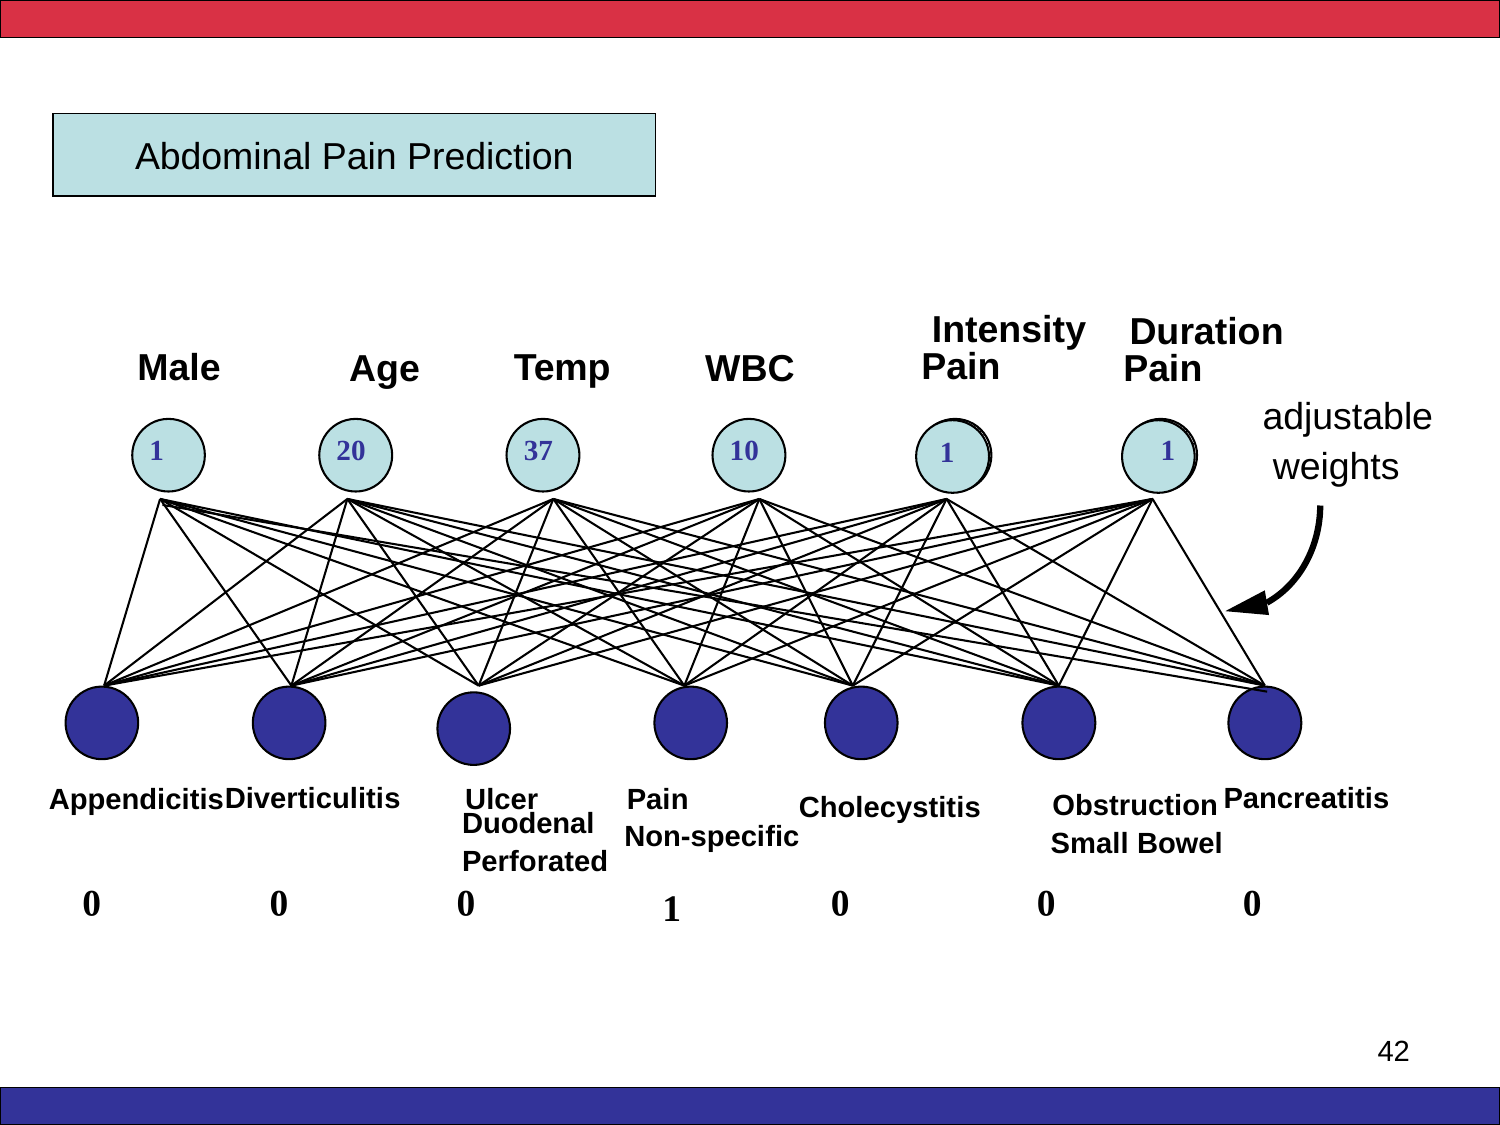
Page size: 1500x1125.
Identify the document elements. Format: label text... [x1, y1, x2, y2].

text_box [332, 418, 379, 427]
text_box Non-specific [624, 817, 800, 853]
text_box Pancreatitis [1223, 779, 1390, 815]
text_box weights [1272, 442, 1400, 488]
slide_number 42 [1074, 1024, 1425, 1103]
text_box 0 [269, 883, 289, 929]
text_box [719, 477, 779, 492]
text_box Duodenal [462, 804, 604, 840]
text_box [1148, 418, 1198, 484]
text_box 0 [830, 883, 850, 929]
text_box [654, 686, 728, 760]
text_box [726, 418, 772, 427]
text_box [922, 477, 983, 493]
text_box Pain [921, 342, 1001, 388]
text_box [149, 430, 1176, 469]
text_box adjustable [1262, 392, 1434, 438]
text_box [326, 477, 385, 492]
text_box Intensity [931, 304, 1087, 350]
text_box [1226, 504, 1321, 603]
text_box [931, 420, 974, 427]
text_box [824, 686, 898, 760]
text_box [520, 418, 566, 427]
text_box Ulcer [465, 780, 539, 816]
text_box [437, 692, 511, 765]
text_box Obstruction [1052, 786, 1218, 822]
text_box [513, 477, 573, 492]
text_box 0 [1242, 883, 1262, 929]
text_box [1128, 420, 1195, 493]
text_box [1228, 686, 1302, 760]
text_box 0 [82, 883, 101, 929]
text_box 0 [1036, 883, 1056, 929]
text_box WBC [705, 344, 795, 390]
text_box Perforated [462, 842, 609, 878]
text_box Diverticulitis [224, 779, 401, 815]
text_box Temp [513, 342, 612, 388]
text_box [1022, 686, 1096, 760]
text_box [252, 686, 326, 760]
text_box Cholecystitis [798, 788, 981, 824]
text_box Small Bowel [1050, 823, 1224, 859]
text_box Male [137, 342, 221, 388]
text_box 1 [662, 883, 682, 929]
text_box [1225, 592, 1270, 616]
text_box [132, 418, 198, 492]
text_box 0 [456, 883, 476, 929]
text_box Abdominal Pain Prediction [53, 113, 656, 197]
text_box Pain [1123, 344, 1203, 390]
text_box Appendicitis [48, 780, 225, 816]
text_box Duration [1129, 307, 1284, 353]
text_box Age [349, 344, 420, 390]
text_box Pain [626, 780, 689, 816]
text_box [65, 686, 139, 760]
